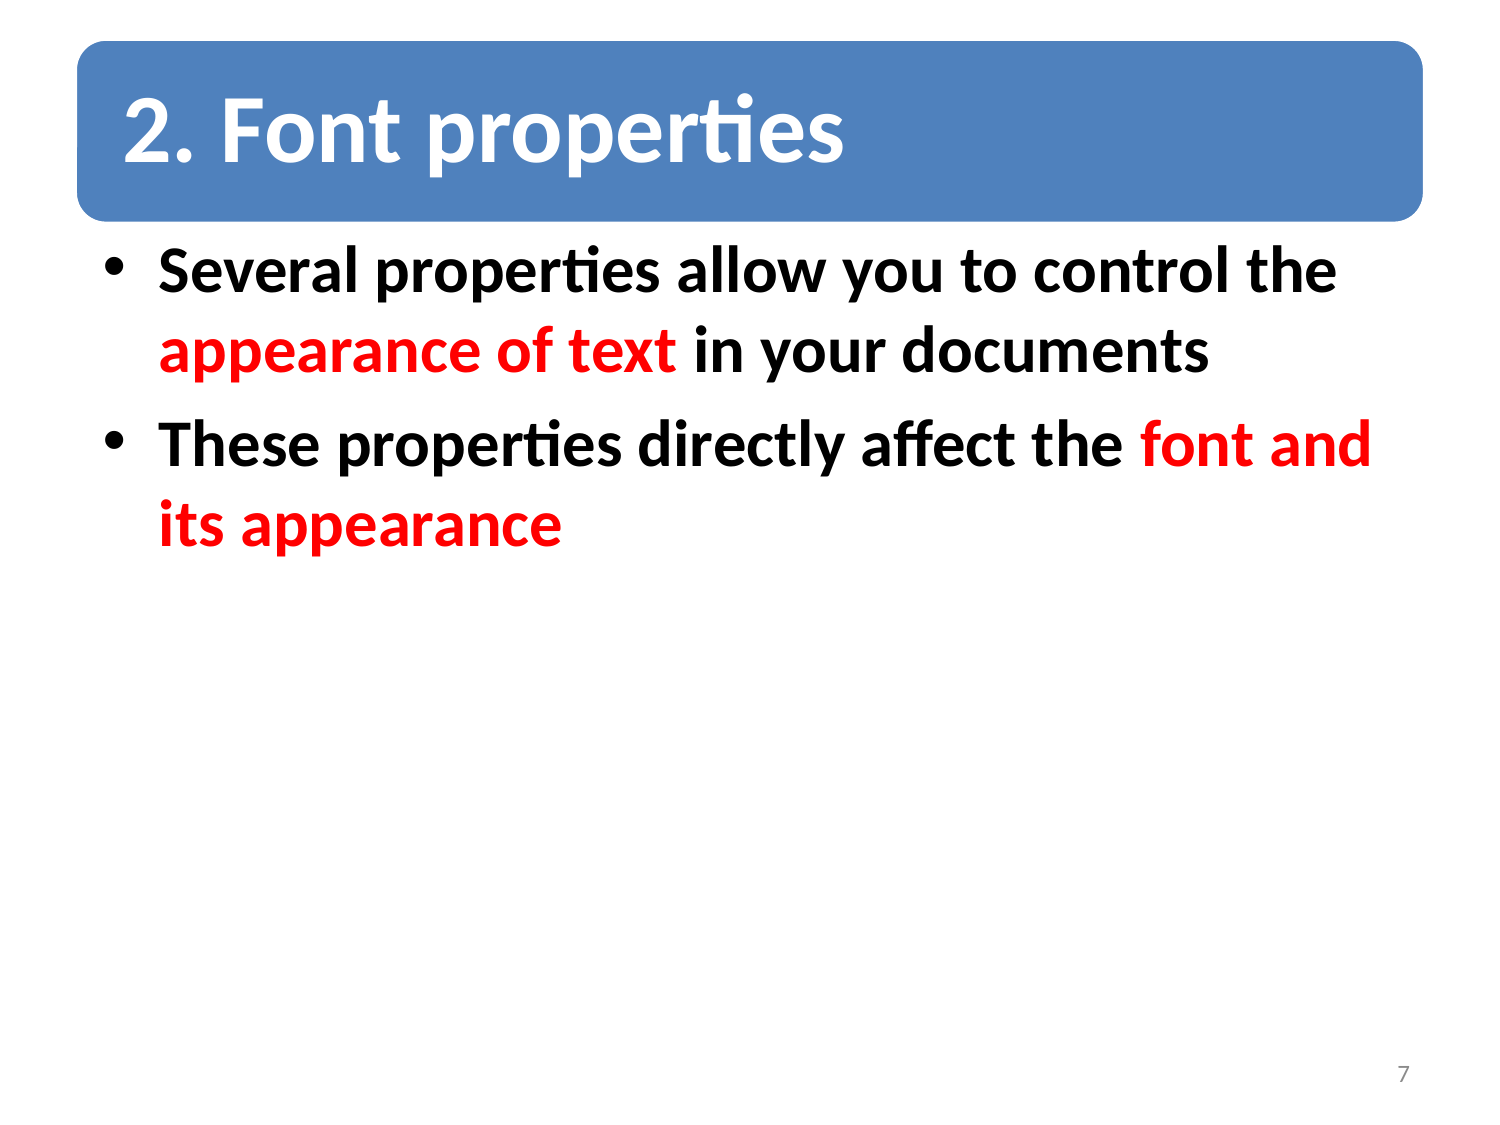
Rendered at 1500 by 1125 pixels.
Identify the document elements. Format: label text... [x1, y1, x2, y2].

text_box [74, 37, 1426, 226]
list Several properties allow you to control the appearance of text in your documents These properties directly affect the font and its appearance [87, 218, 1438, 1125]
slide_number 7 [1074, 1042, 1425, 1103]
